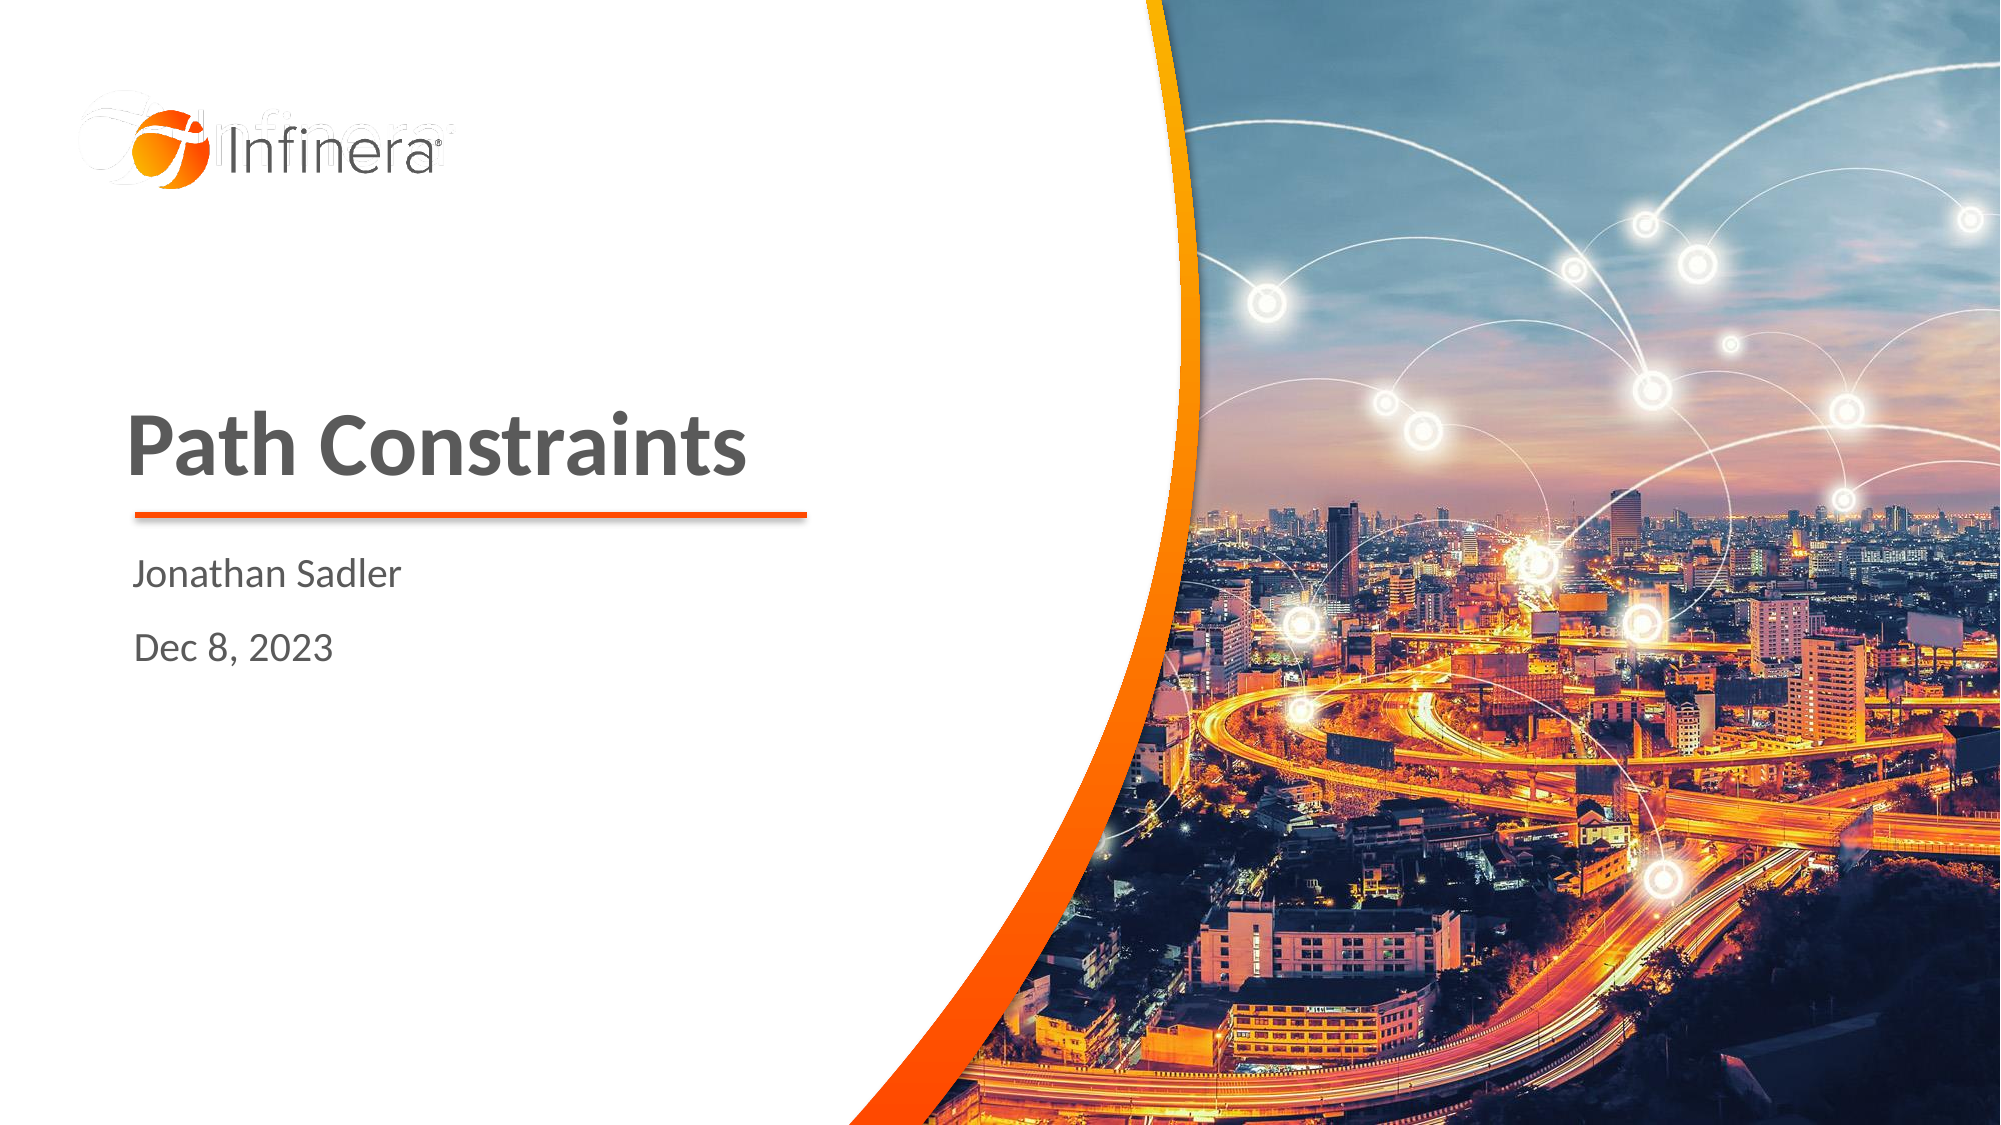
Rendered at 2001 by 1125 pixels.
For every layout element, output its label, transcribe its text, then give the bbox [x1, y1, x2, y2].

picture [72, 85, 461, 193]
list Dec 8, 2023 [133, 612, 955, 679]
title Path Constraints [126, 349, 954, 502]
list Jonathan Sadler [132, 538, 954, 604]
picture [923, 0, 2000, 1125]
